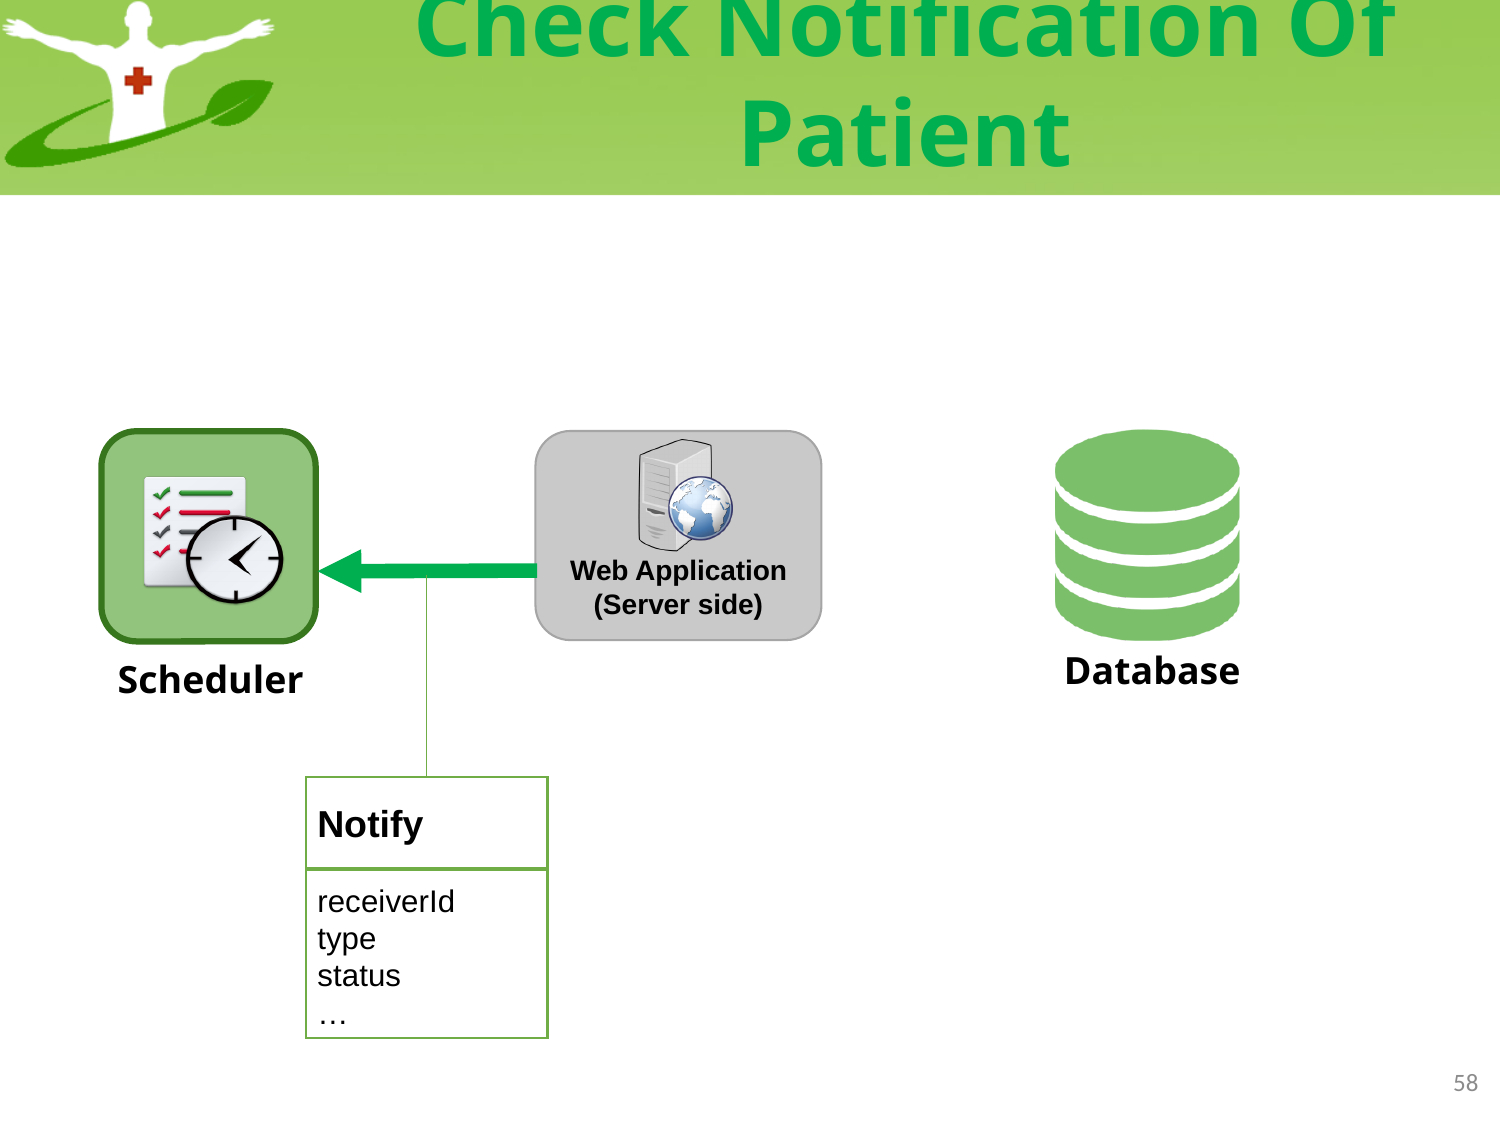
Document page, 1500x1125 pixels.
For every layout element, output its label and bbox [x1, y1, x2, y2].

text_box [306, 777, 548, 1039]
picture [0, 0, 1500, 1125]
text_box [101, 431, 316, 642]
